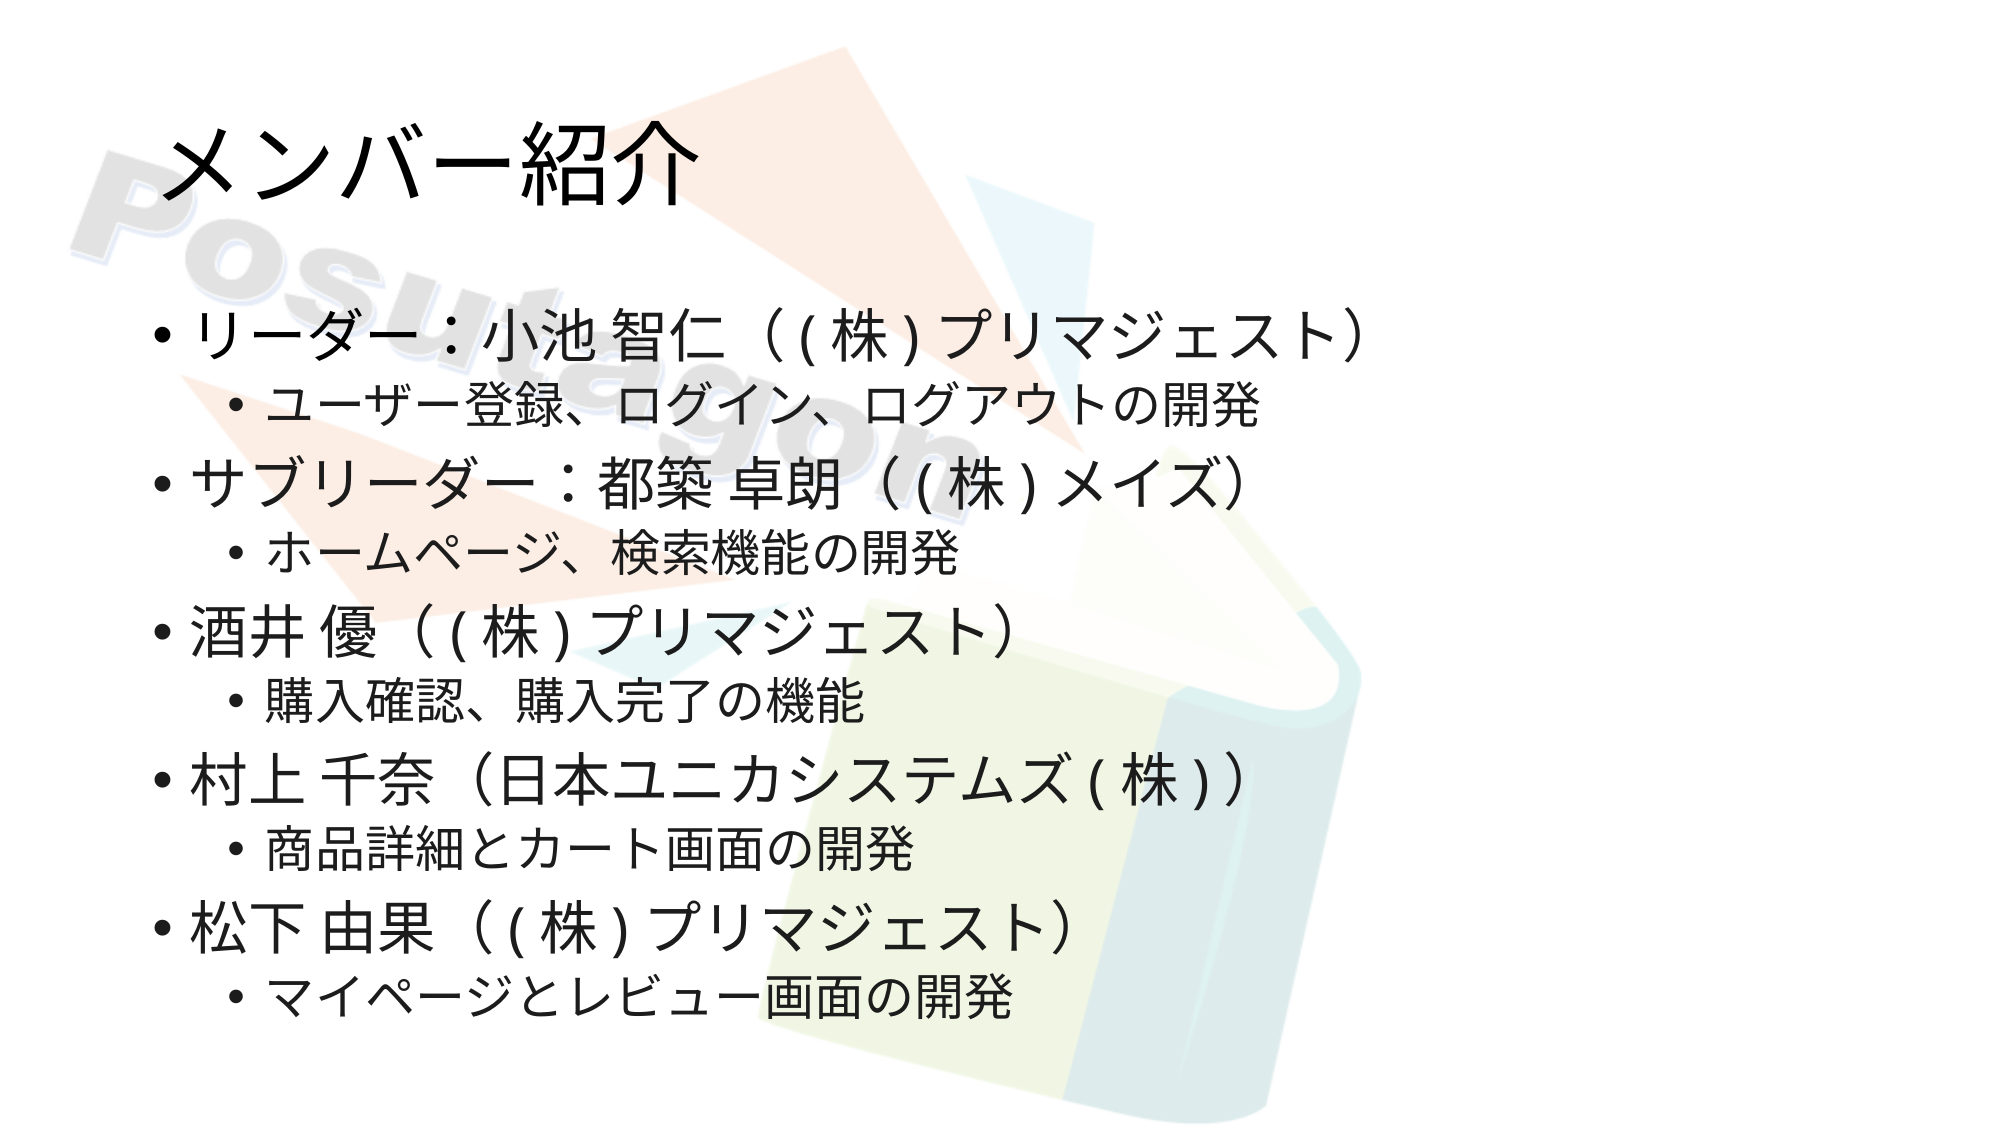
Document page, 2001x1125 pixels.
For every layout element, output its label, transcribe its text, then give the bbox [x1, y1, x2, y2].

list リーダー：小池 智仁（(株)プリマジェスト） ユーザー登録、ログイン、ログアウトの開発 サブリーダー：都築 卓朗（(株)メイズ） ホームページ、検索機能の開発 酒井 優（(株)プリマジェスト） 購入確認、購入完了の機能 村上 千奈（日本ユニカシステムズ(株)） 商品詳細とカート画面の開発 松下 由果（(株)プリマジェスト） マイページとレビュー画面の開発 [137, 299, 1863, 1066]
title メンバー紹介 [137, 59, 1863, 278]
